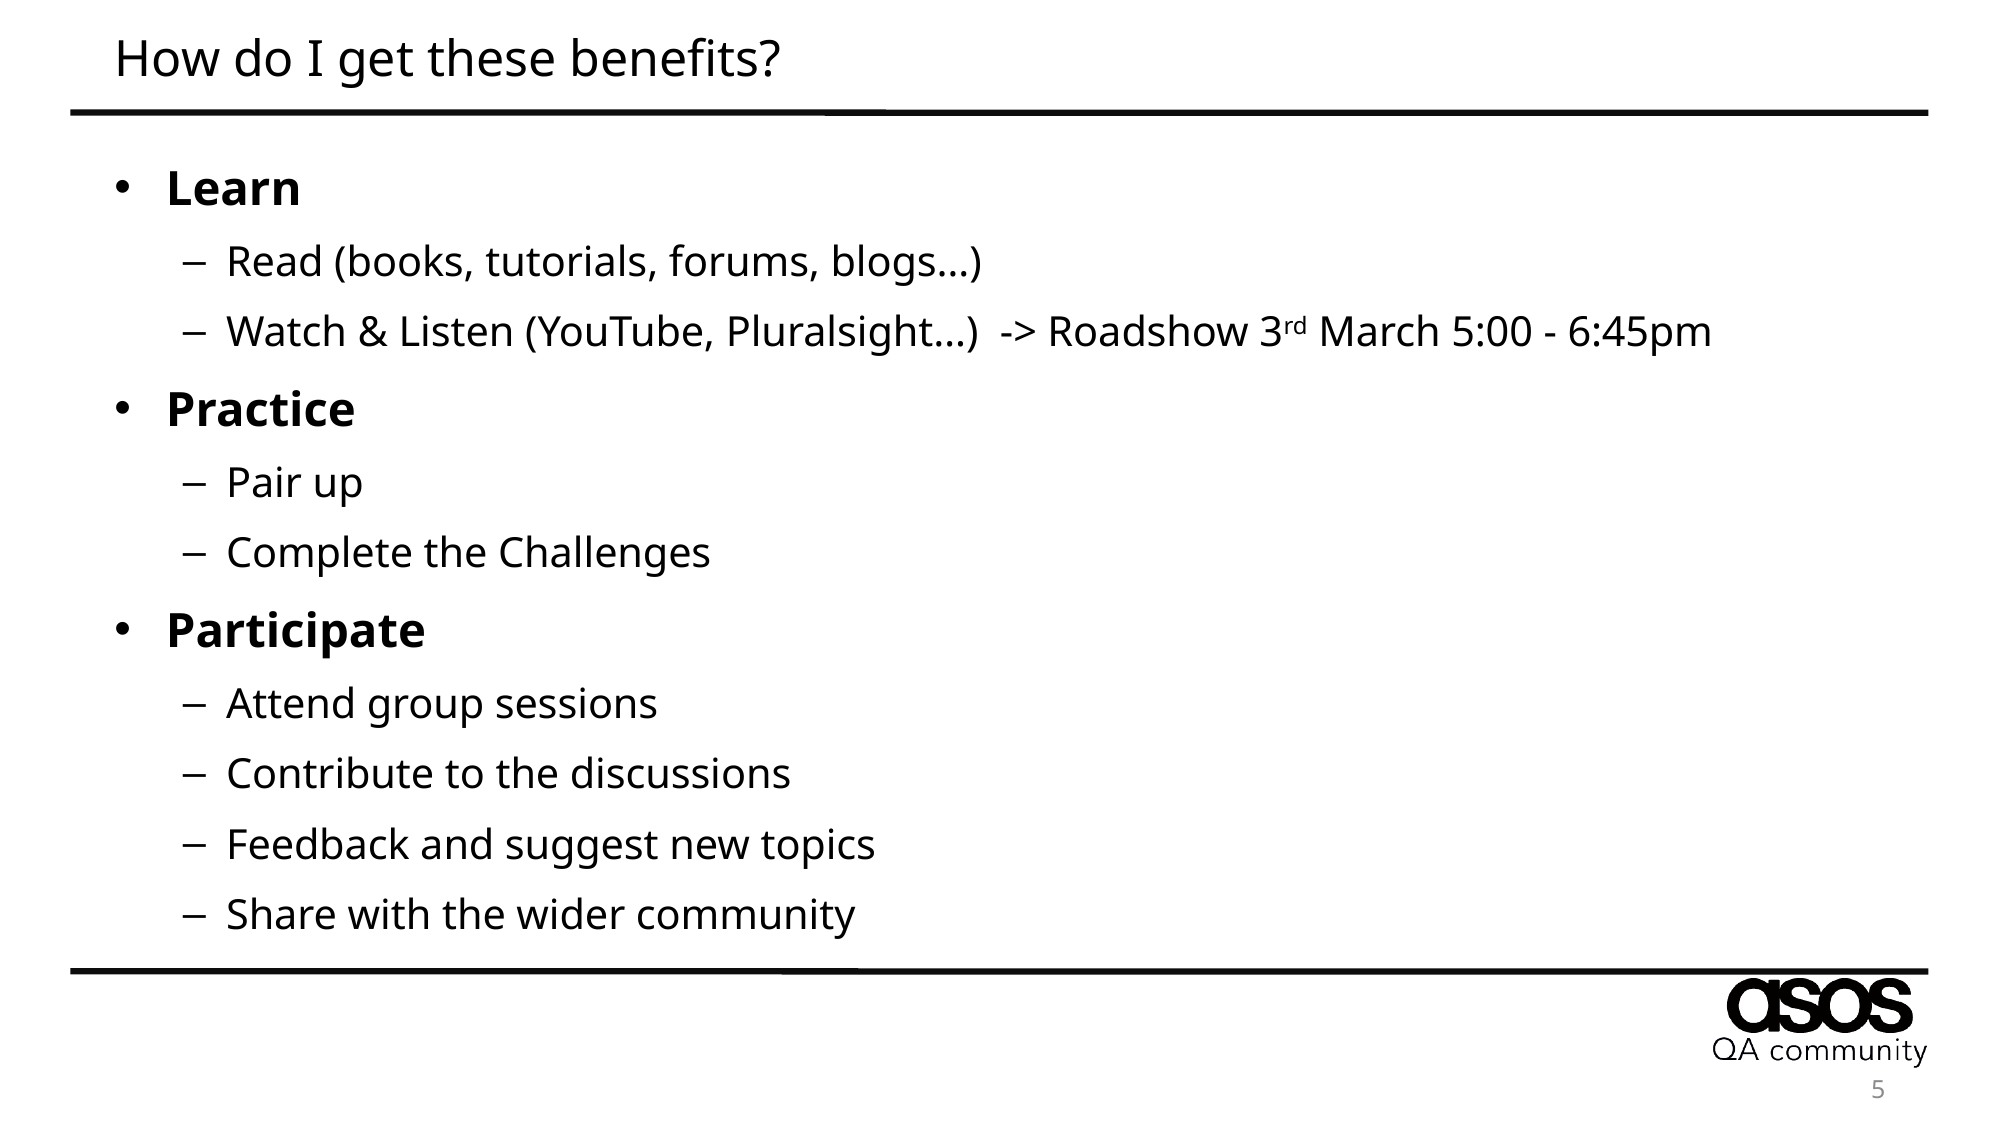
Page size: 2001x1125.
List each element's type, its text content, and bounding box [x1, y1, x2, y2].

list Learn Read (books, tutorials, forums, blogs…) Watch & Listen (YouTube, Pluralsight…) -> Roadshow 3rd March 5:00 - 6:45pm Practice Pair up Complete the Challenges Participate Attend group sessions Contribute to the discussions Feedback and suggest new topics Share with the wider community [99, 136, 1900, 949]
picture [1711, 978, 1928, 1069]
slide_number 5 [1433, 1060, 1900, 1121]
title How do I get these benefits? [99, 19, 1900, 102]
